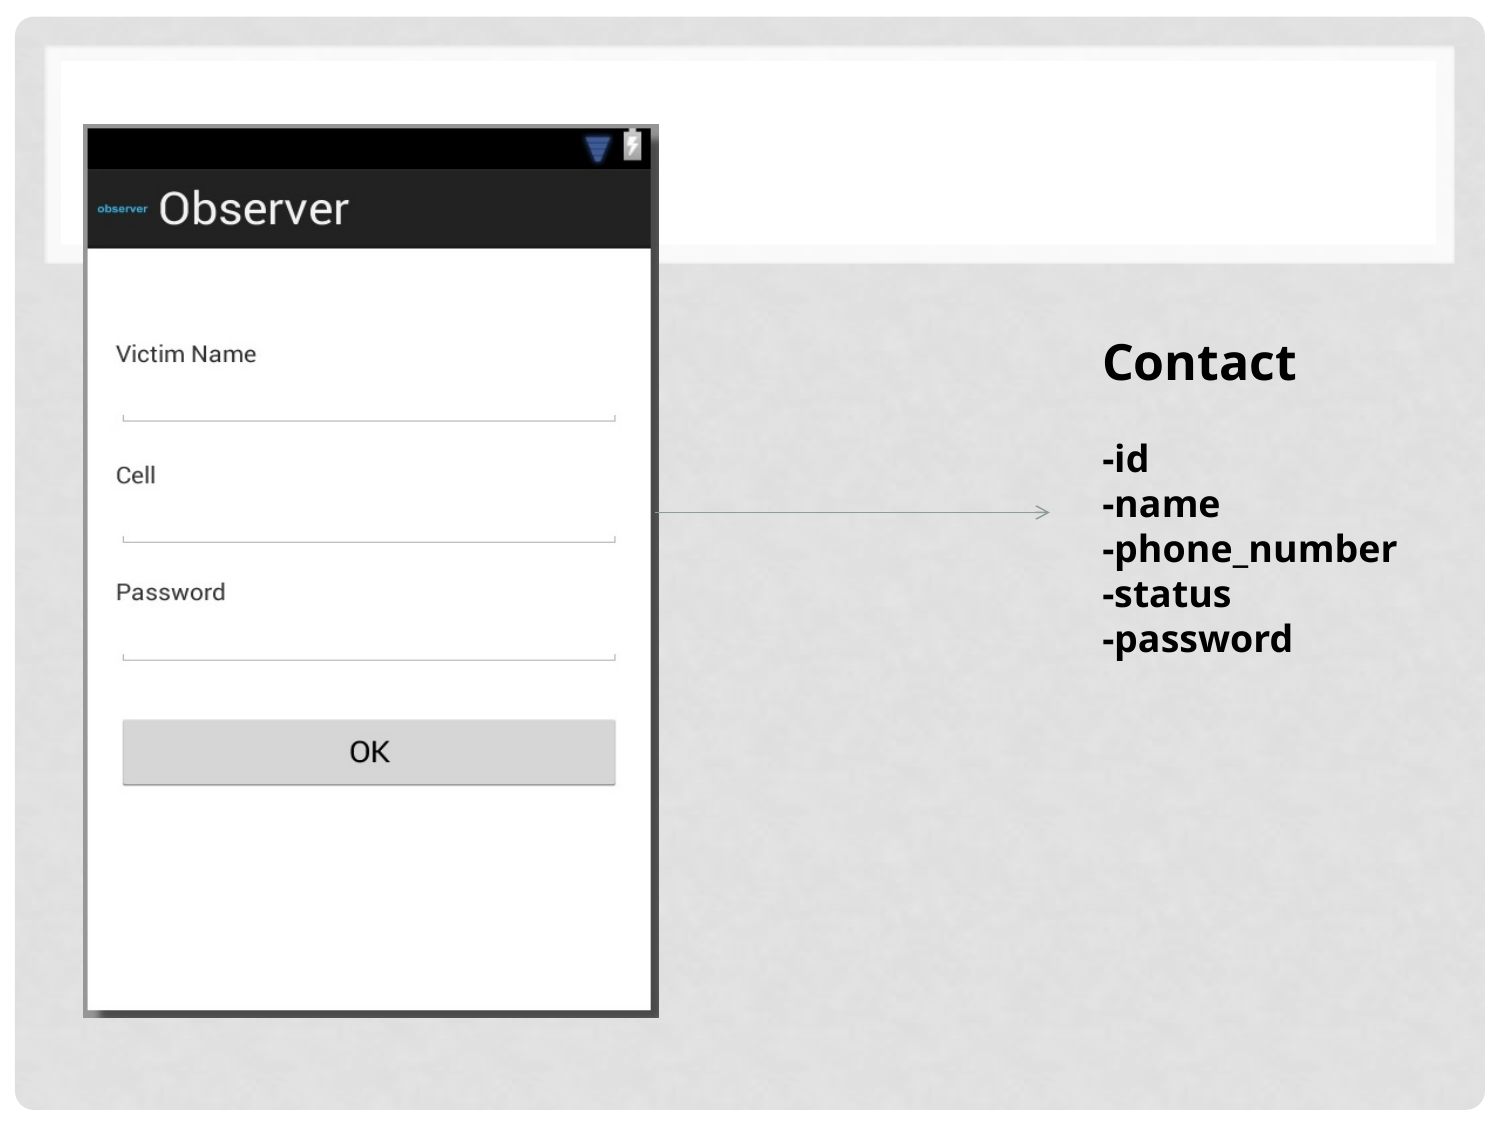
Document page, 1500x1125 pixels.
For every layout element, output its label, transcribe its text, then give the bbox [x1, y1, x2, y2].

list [83, 124, 659, 1018]
text_box Contact -id -name -phone_number -status -password [1087, 323, 1450, 713]
